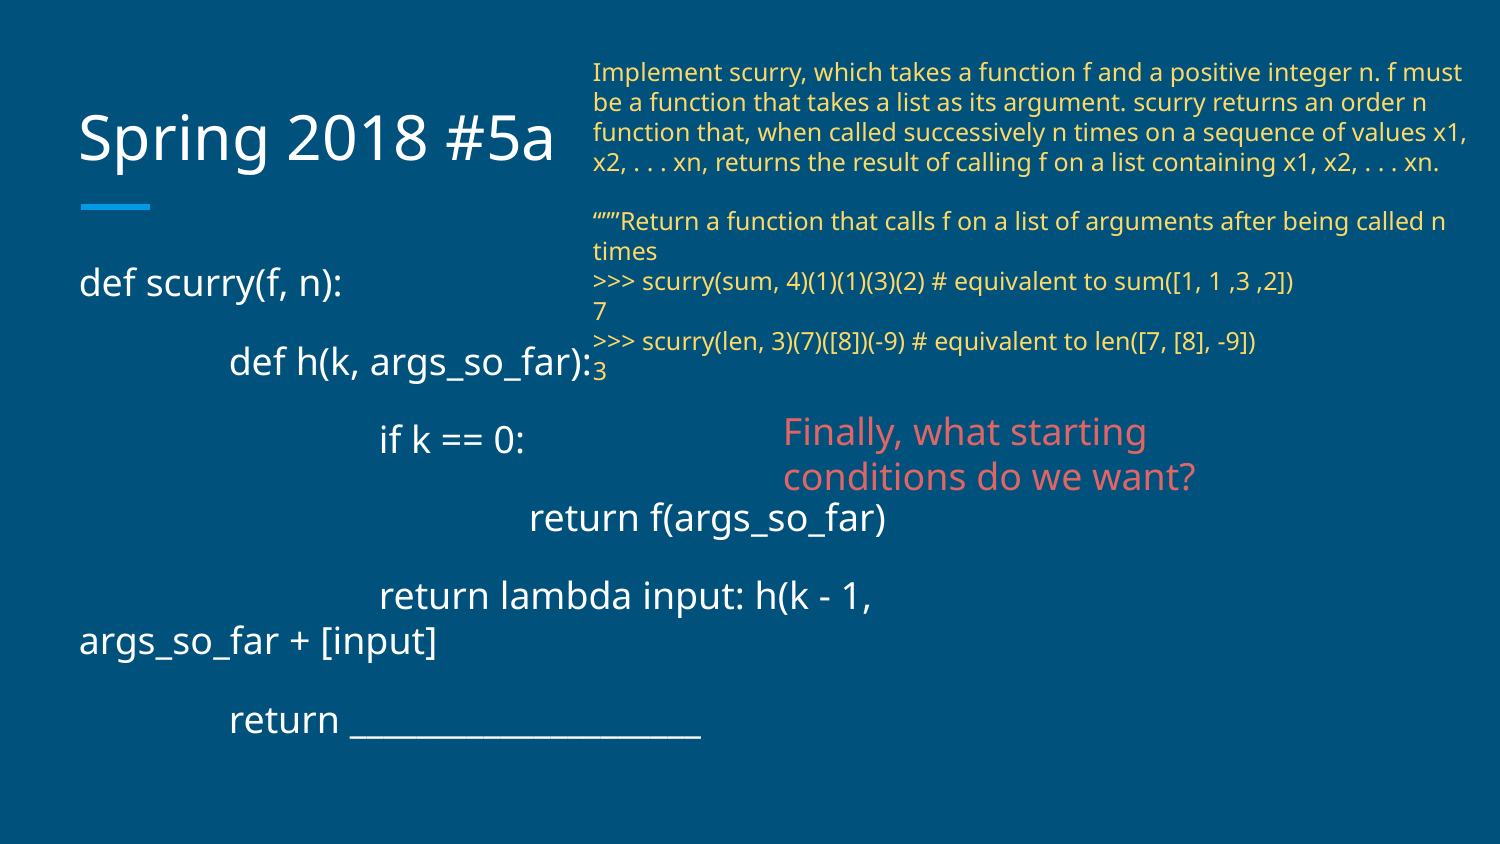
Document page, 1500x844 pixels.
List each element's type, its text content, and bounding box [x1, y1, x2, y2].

text_box Finally, what starting conditions do we want? [768, 392, 1354, 534]
text_box Implement scurry, which takes a function f and a positive integer n. f must be a function that takes a list as its argument. scurry returns an order n function that, when called successively n times on a sequence of values x1, x2, . . . xn, returns the result of calling f on a list containing x1, x2, . . . xn. “””Return a function that calls f on a list of arguments after being called n times >>> scurry(sum, 4)(1)(1)(3)(2) # equivalent to sum([1, 1 ,3 ,2]) 7 >>> scurry(len, 3)(7)([8])(-9) # equivalent to len([7, [8], -9]) 3 [577, 41, 1488, 365]
list def scurry(f, n): def h(k, args_so_far): if k == 0: return f(args_so_far) return lambda input: h(k - 1, args_so_far + [input] return _____________________ [63, 244, 1064, 750]
title Spring 2018 #5a [63, 75, 577, 188]
